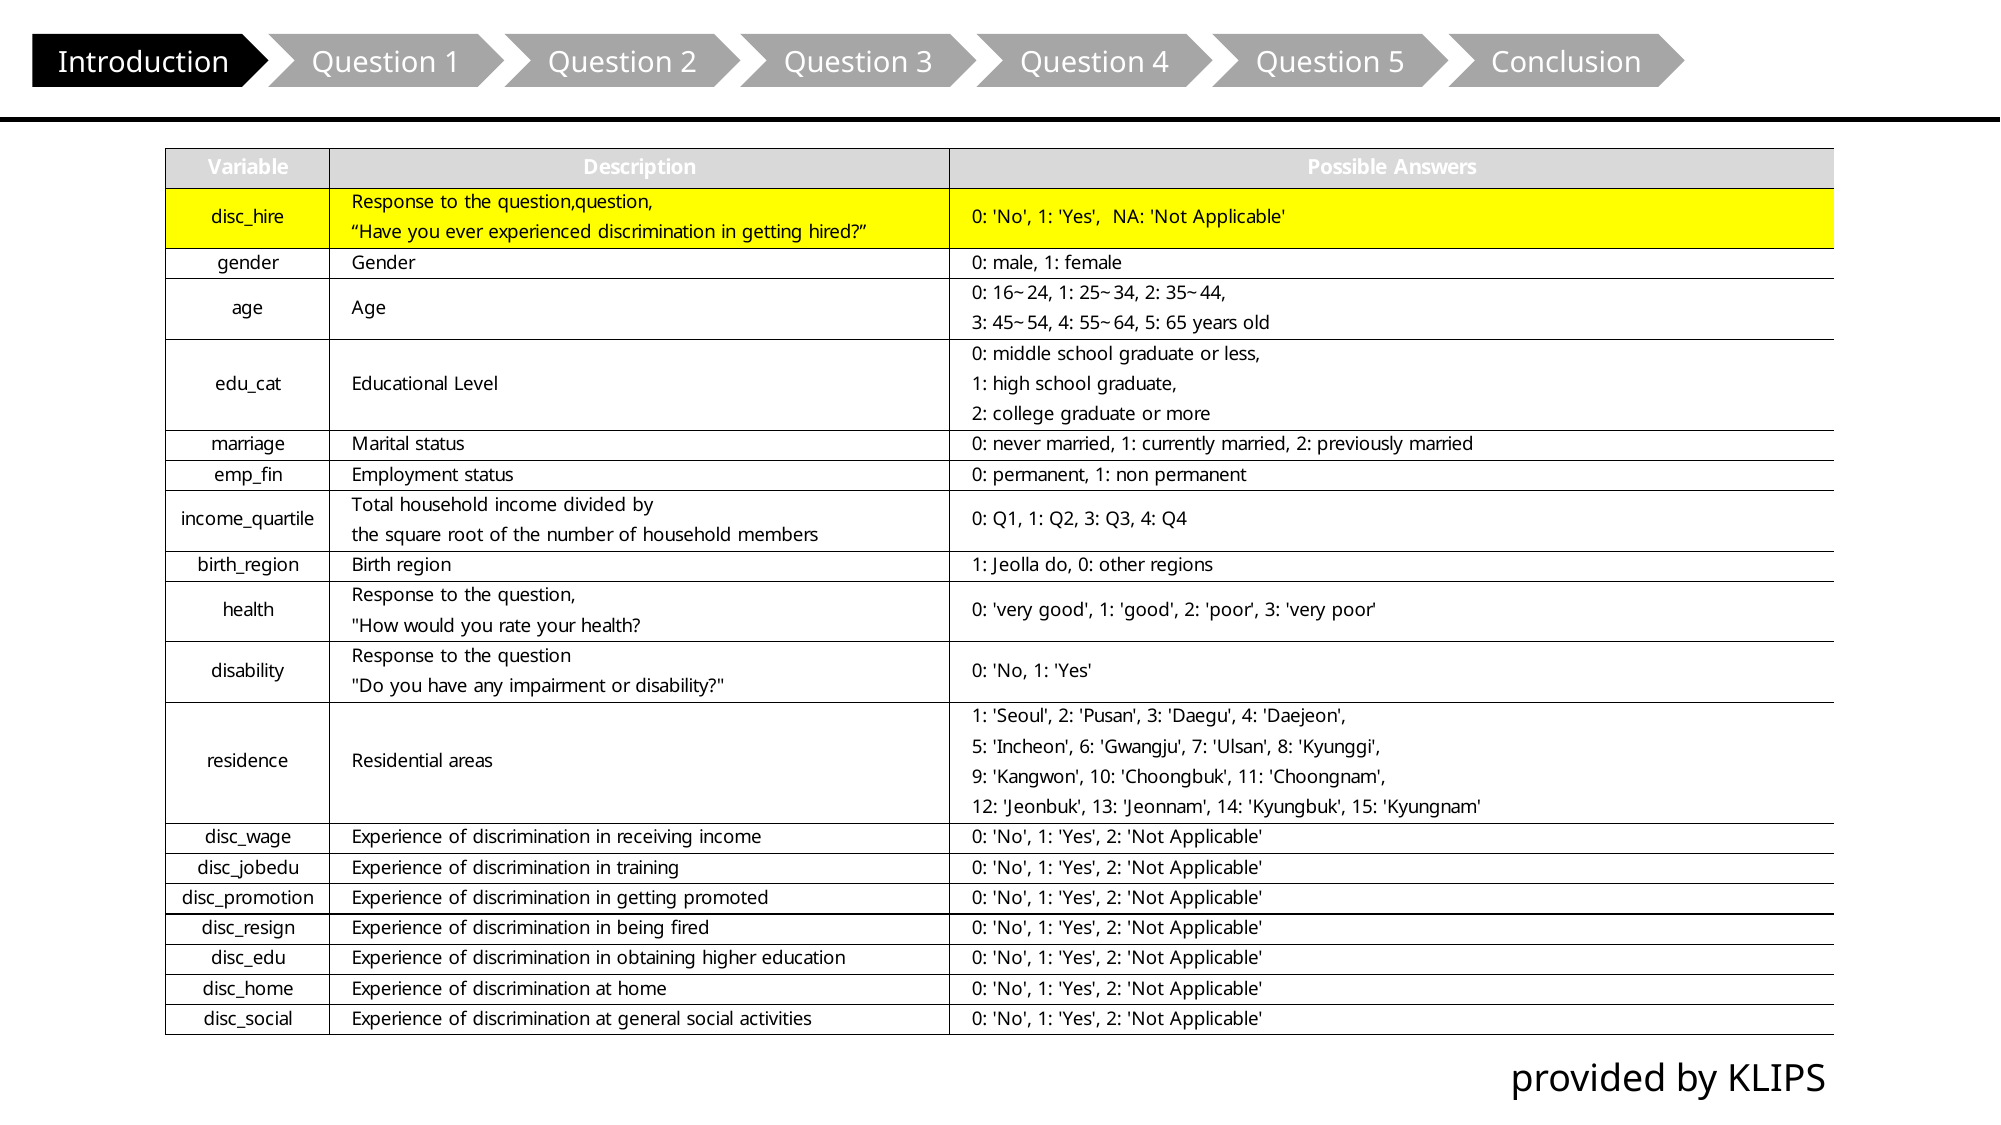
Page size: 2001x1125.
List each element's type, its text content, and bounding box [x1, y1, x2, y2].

text_box Question 5 [1209, 32, 1450, 88]
text_box Question 3 [737, 32, 978, 88]
text_box provided by KLIPS [583, 1046, 1841, 1107]
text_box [165, 147, 1835, 1036]
text_box Question 1 [265, 32, 506, 88]
text_box Question 4 [973, 32, 1215, 88]
text_box Conclusion [1445, 32, 1687, 88]
text_box Introduction [31, 32, 270, 88]
text_box Question 2 [501, 32, 743, 88]
